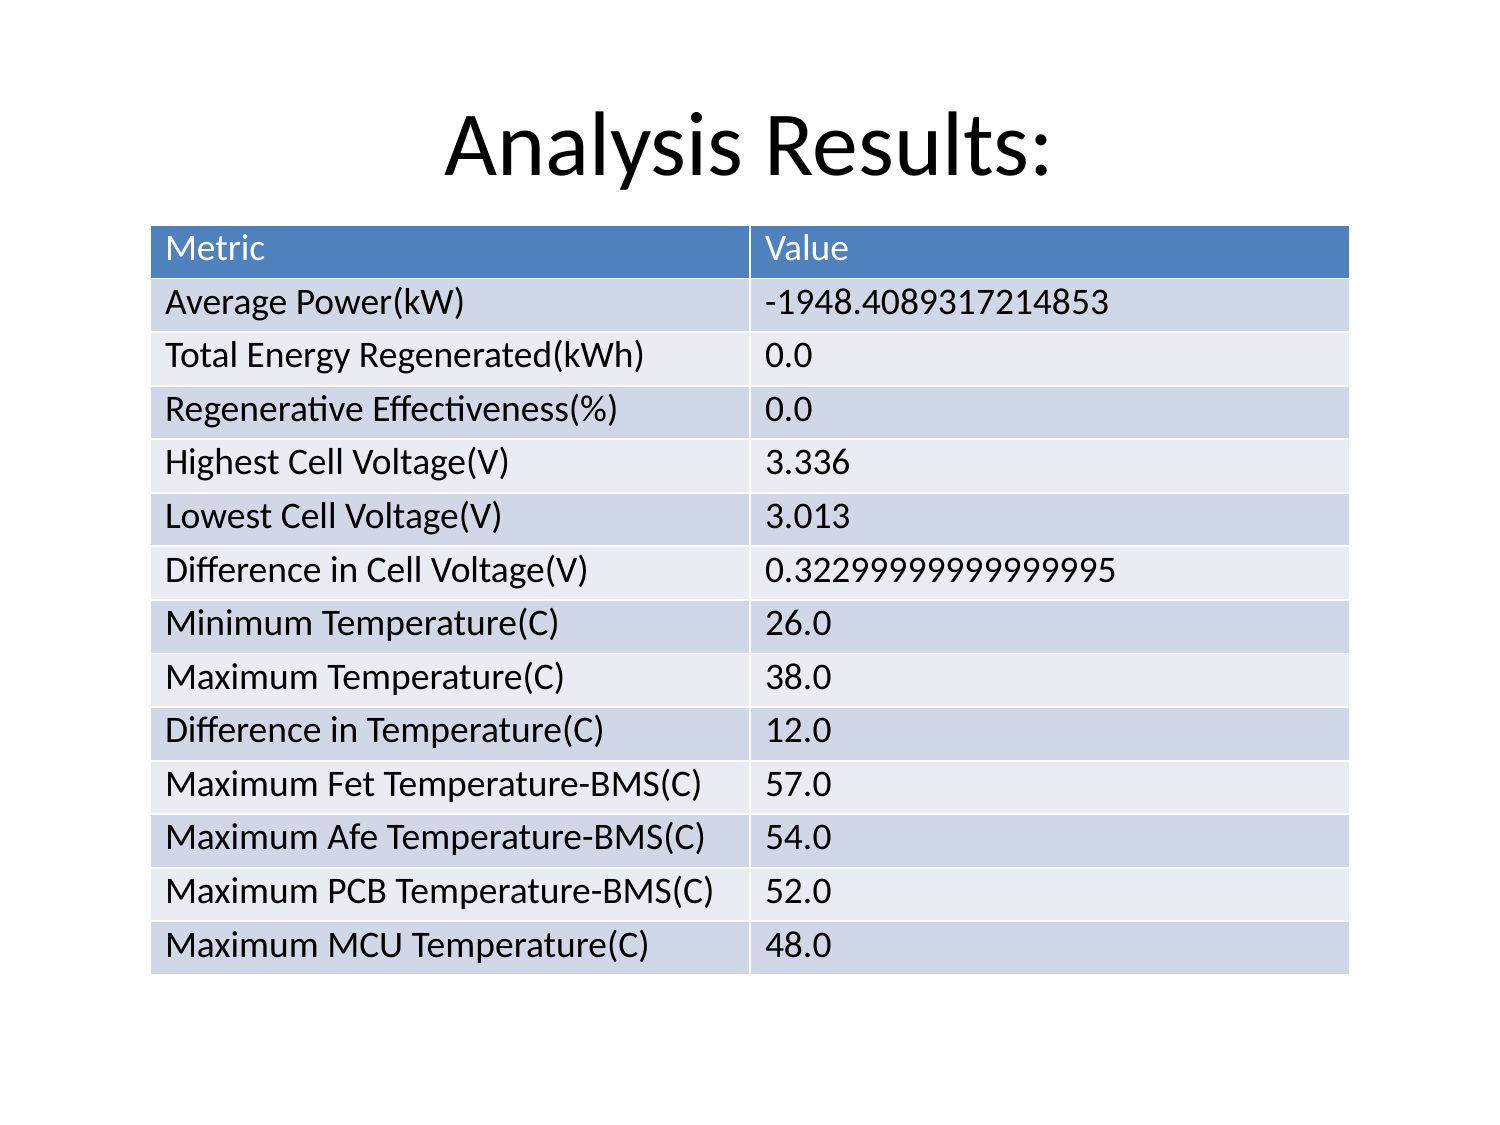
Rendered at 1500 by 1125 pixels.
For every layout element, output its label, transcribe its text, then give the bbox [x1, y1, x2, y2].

table_cell Maximum Temperature(C) [151, 654, 749, 706]
table_cell 48.0 [751, 922, 1349, 974]
table_cell Difference in Cell Voltage(V) [151, 547, 749, 599]
table_cell Difference in Temperature(C) [151, 708, 749, 760]
table_cell 54.0 [751, 815, 1349, 867]
table_cell 26.0 [751, 601, 1349, 653]
table_cell Maximum MCU Temperature(C) [151, 922, 749, 974]
table_cell 3.013 [751, 494, 1349, 545]
table_header Value [751, 226, 1349, 278]
table_cell 52.0 [751, 869, 1349, 920]
table_cell Minimum Temperature(C) [151, 601, 749, 653]
table_cell 3.336 [751, 440, 1349, 492]
table_cell Average Power(kW) [151, 279, 749, 331]
table_cell 38.0 [751, 654, 1349, 706]
table_cell Maximum Afe Temperature-BMS(C) [151, 815, 749, 867]
table_cell 0.0 [751, 333, 1349, 385]
table_cell Total Energy Regenerated(kWh) [151, 333, 749, 385]
table_cell Regenerative Effectiveness(%) [151, 387, 749, 438]
table_cell 12.0 [751, 708, 1349, 760]
table_cell Lowest Cell Voltage(V) [151, 494, 749, 545]
table_cell 57.0 [751, 762, 1349, 813]
table_header Metric [151, 226, 749, 278]
table_cell -1948.4089317214853 [751, 279, 1349, 331]
title Analysis Results: [75, 45, 1425, 233]
table_cell Highest Cell Voltage(V) [151, 440, 749, 492]
table_cell Maximum Fet Temperature-BMS(C) [151, 762, 749, 813]
table_cell 0.32299999999999995 [751, 547, 1349, 599]
table_cell Maximum PCB Temperature-BMS(C) [151, 869, 749, 920]
table_cell 0.0 [751, 387, 1349, 438]
